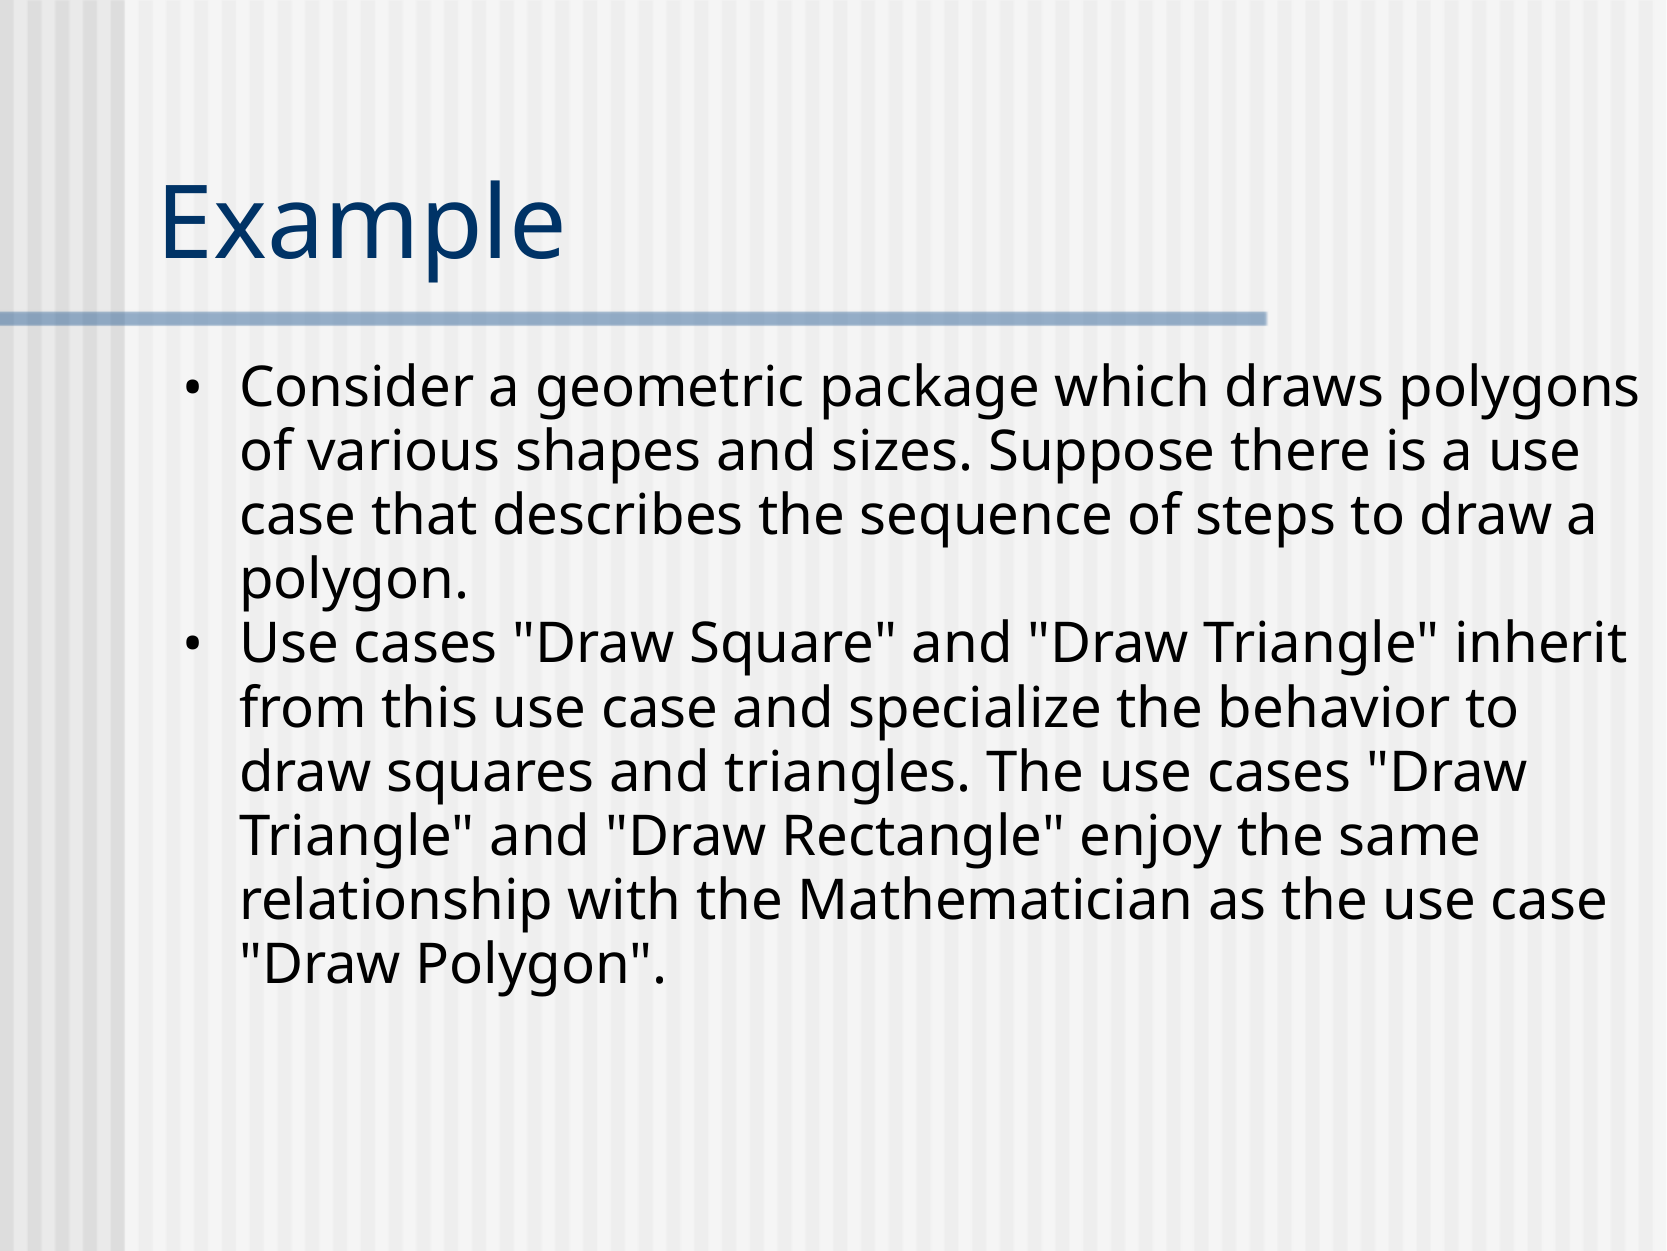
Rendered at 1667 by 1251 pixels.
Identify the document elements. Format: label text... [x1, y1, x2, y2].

text_box Example [156, 165, 1649, 288]
text_box Consider a geometric package which draws polygons of various shapes and sizes. Suppose there is a use case that describes the sequence of steps to draw a polygon. Use cases "Draw Square" and "Draw Triangle" inherit from this use case and specialize the behavior to draw squares and triangles. The use cases "Draw Triangle" and "Draw Rectangle" enjoy the same relationship with the Mathematician as the use case "Draw Polygon". [164, 355, 1648, 1103]
picture [0, 0, 1667, 1251]
